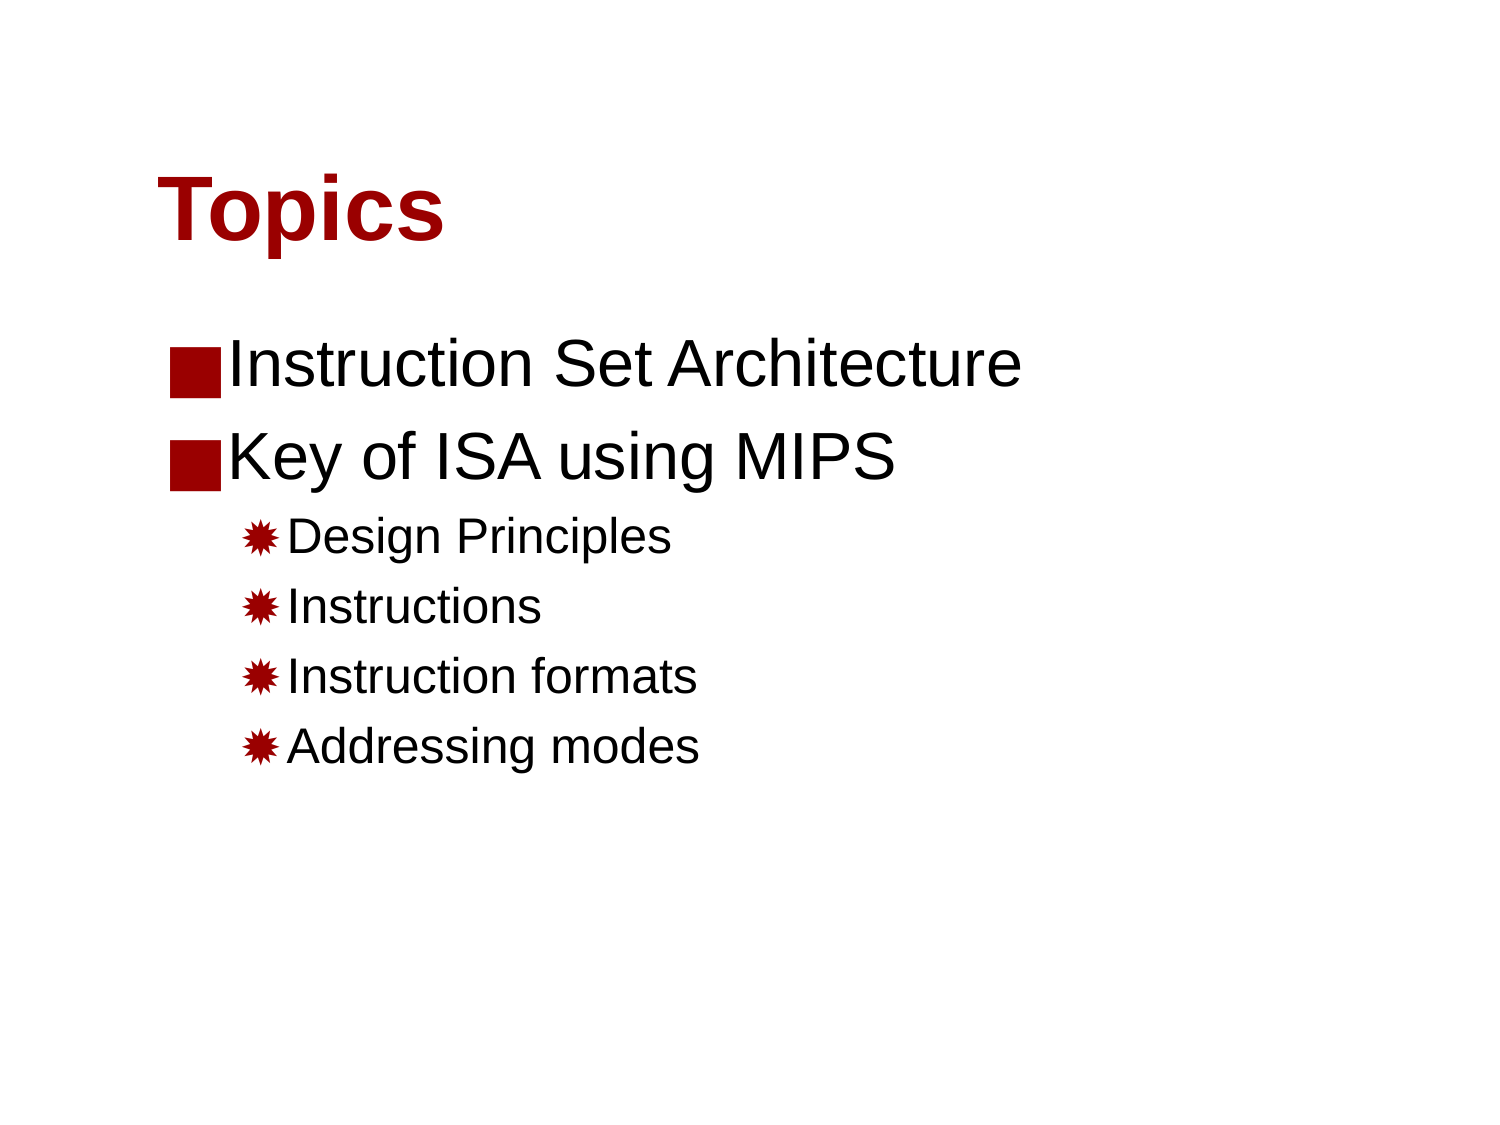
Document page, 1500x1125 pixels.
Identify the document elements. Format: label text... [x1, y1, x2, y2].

title Topics [142, 141, 1482, 267]
list Instruction Set Architecture Key of ISA using MIPS Design Principles Instructions Instruction formats Addressing modes [149, 312, 1481, 1000]
